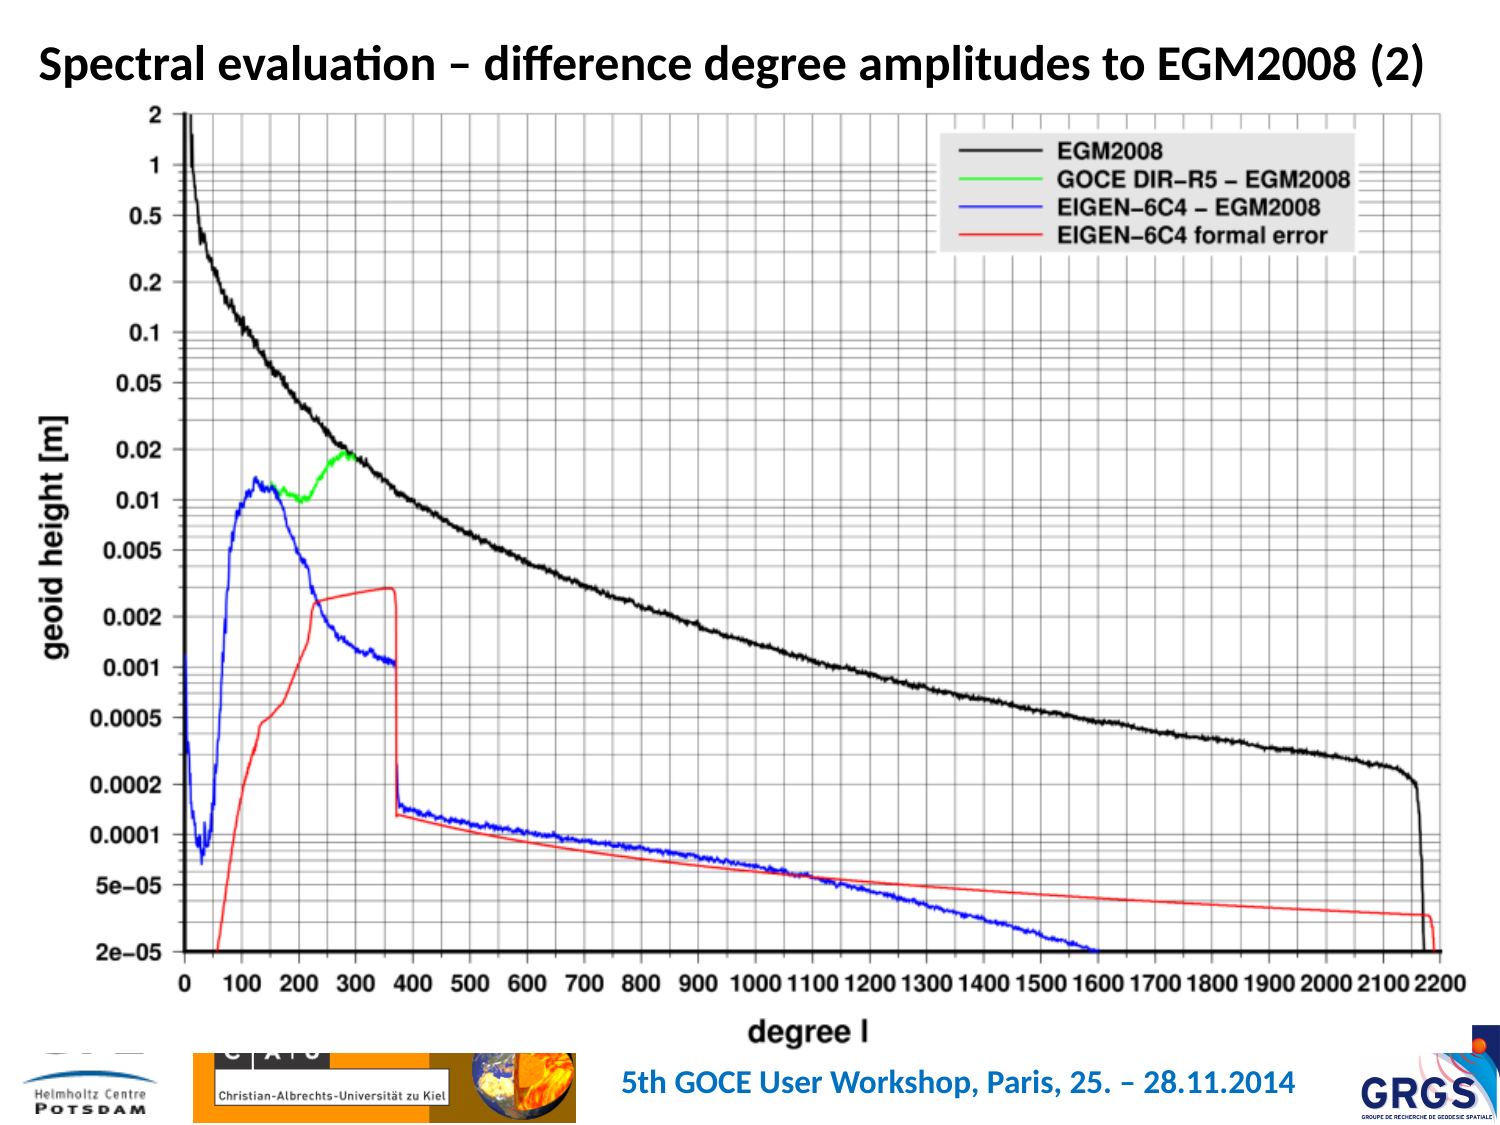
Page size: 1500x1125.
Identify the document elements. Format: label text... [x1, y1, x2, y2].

text_box Spectral evaluation – difference degree amplitudes to EGM2008 (2) [23, 22, 1487, 98]
picture [22, 101, 1500, 1125]
